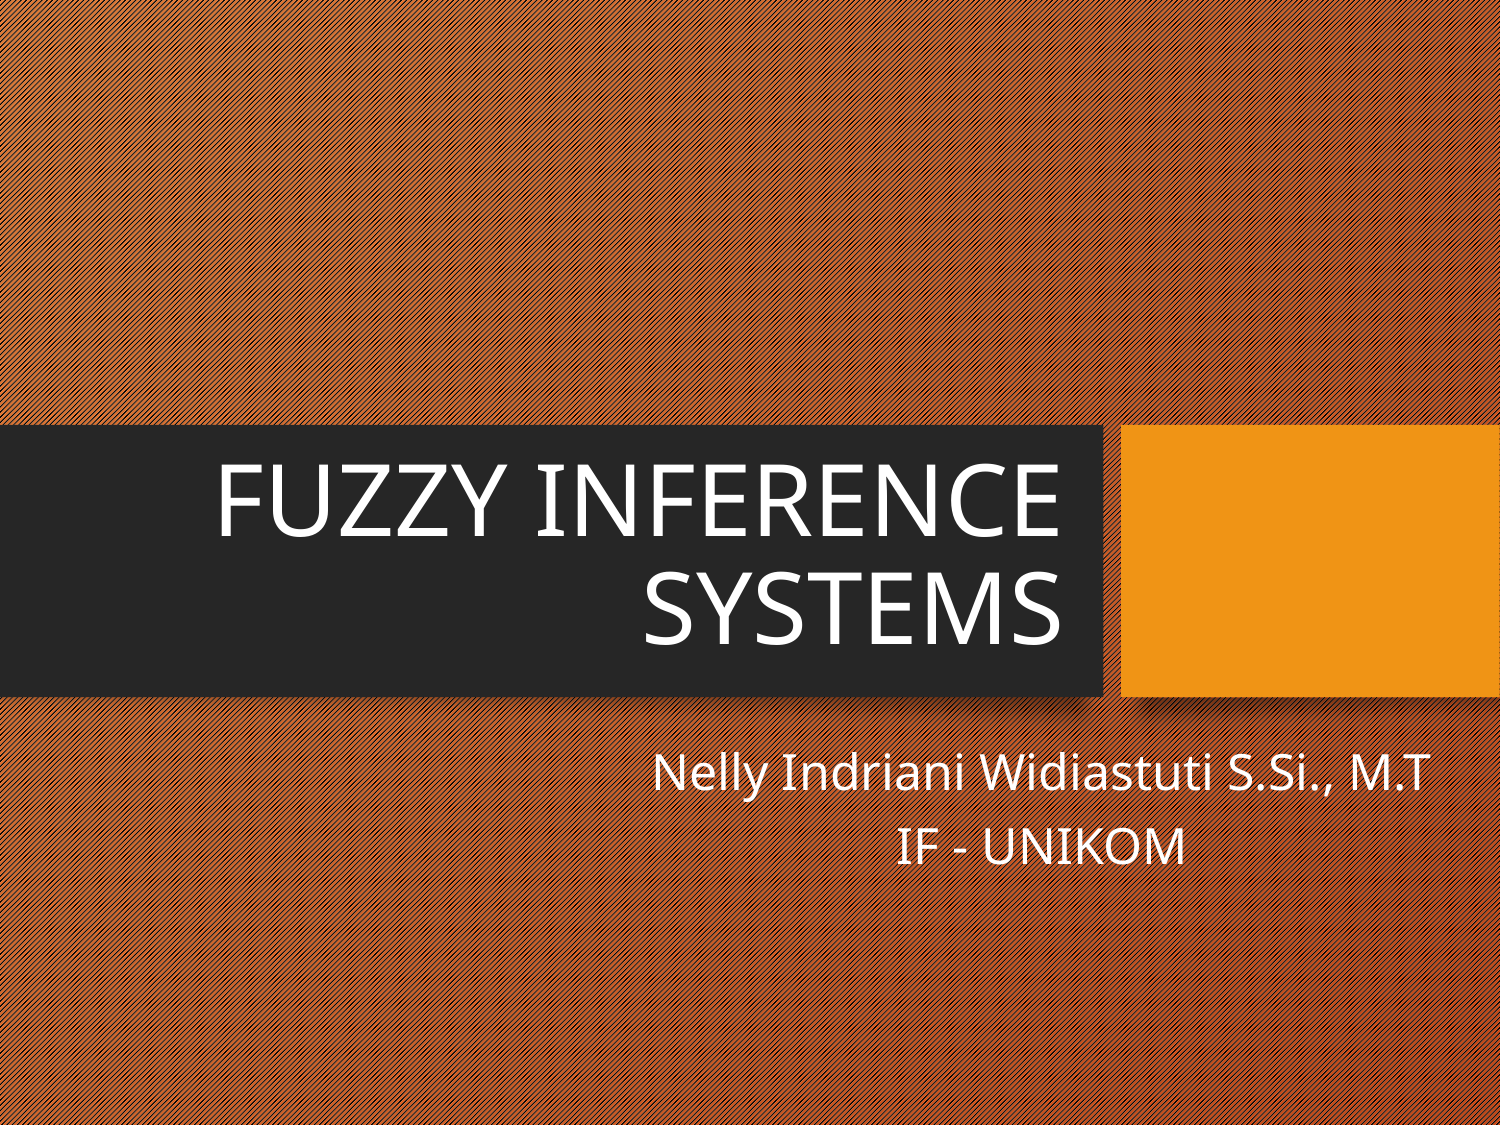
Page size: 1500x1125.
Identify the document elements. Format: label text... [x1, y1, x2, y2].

title FUZZY INFERENCE SYSTEMS [83, 448, 1080, 674]
subtitle Nelly Indriani Widiastuti S.Si., M.T IF - UNIKOM [631, 739, 1453, 905]
picture [0, 0, 1500, 1125]
